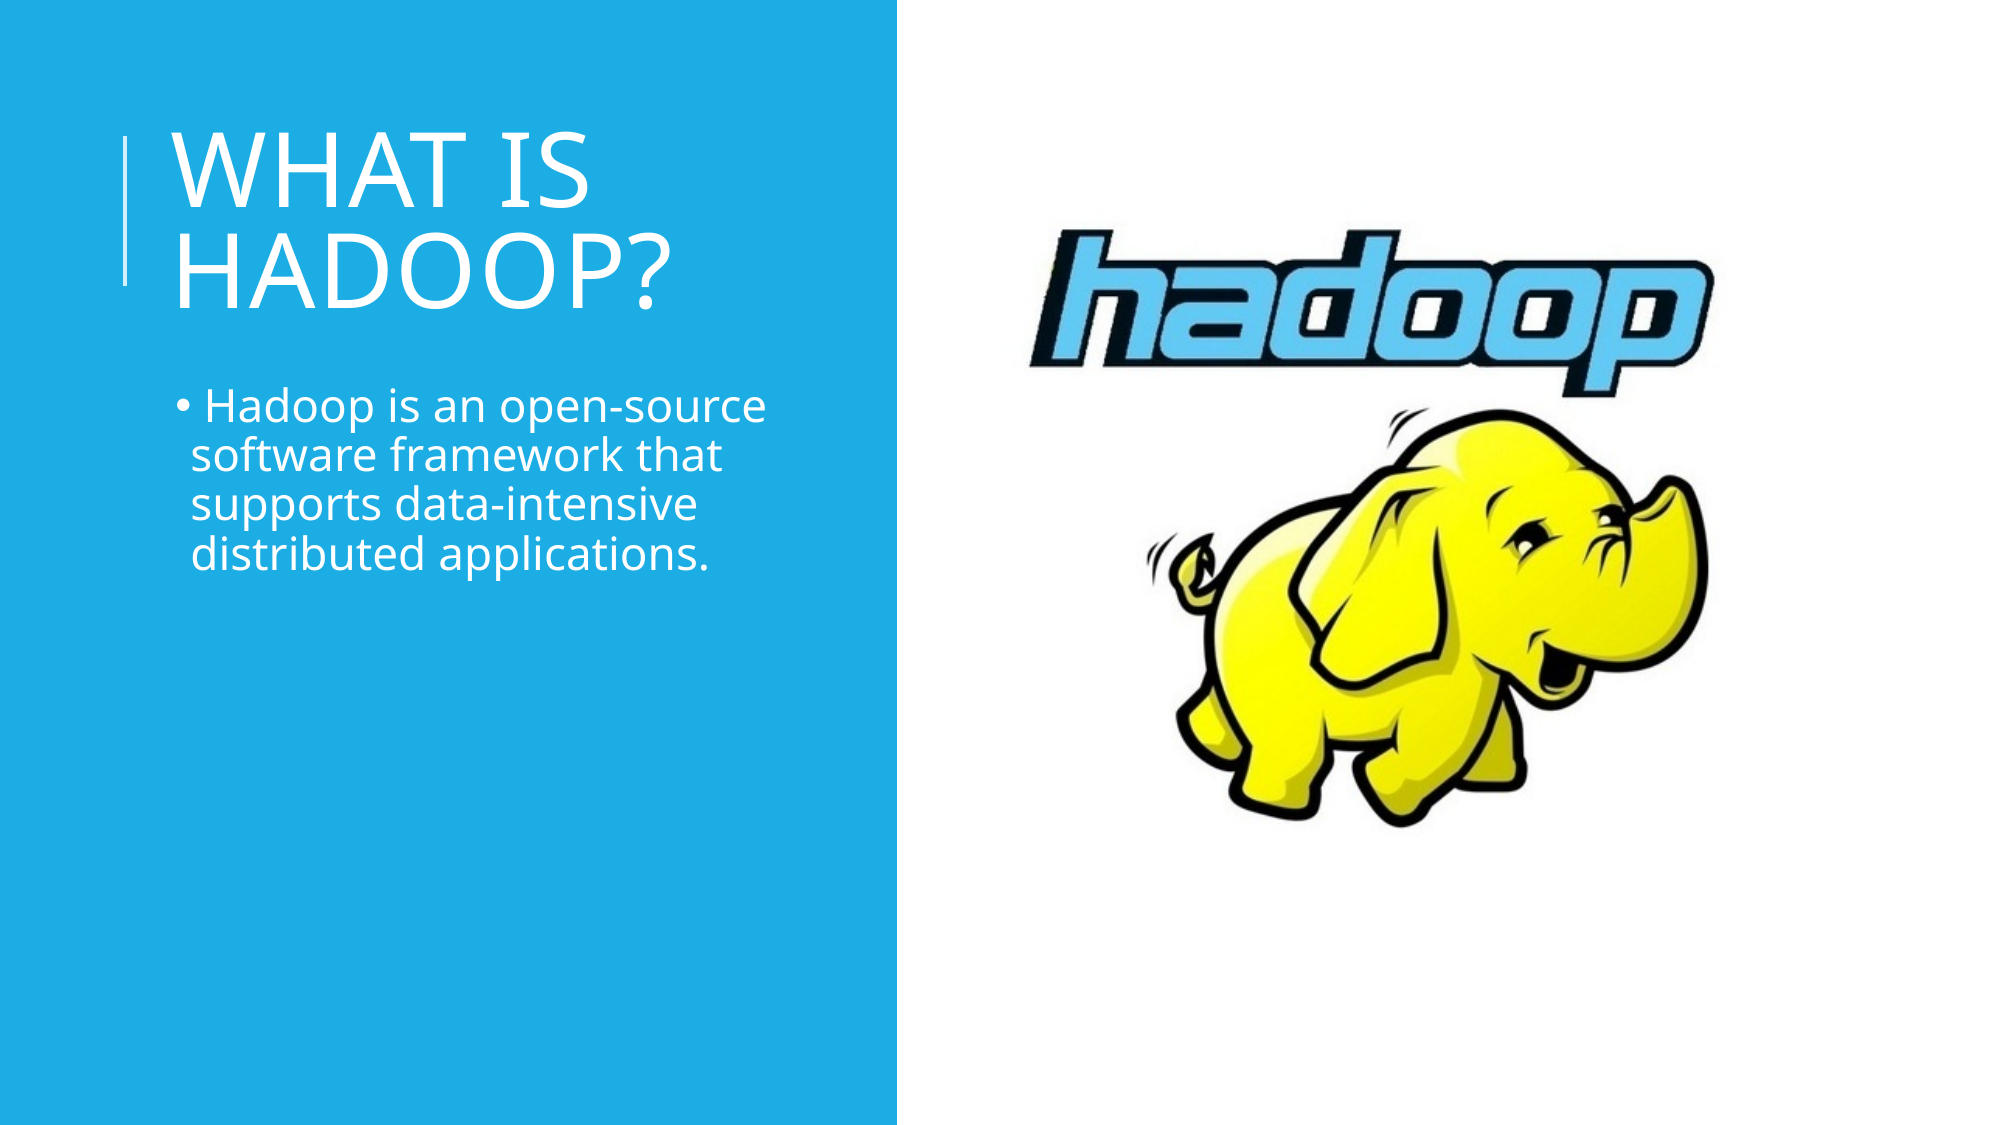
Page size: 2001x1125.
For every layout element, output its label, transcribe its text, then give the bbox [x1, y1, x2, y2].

picture [999, 104, 1896, 1021]
list Hadoop is an open-source software framework that supports data-intensive distributed applications. [168, 375, 790, 1020]
text_box [0, 0, 898, 1125]
title what is Hadoop? [155, 104, 803, 351]
